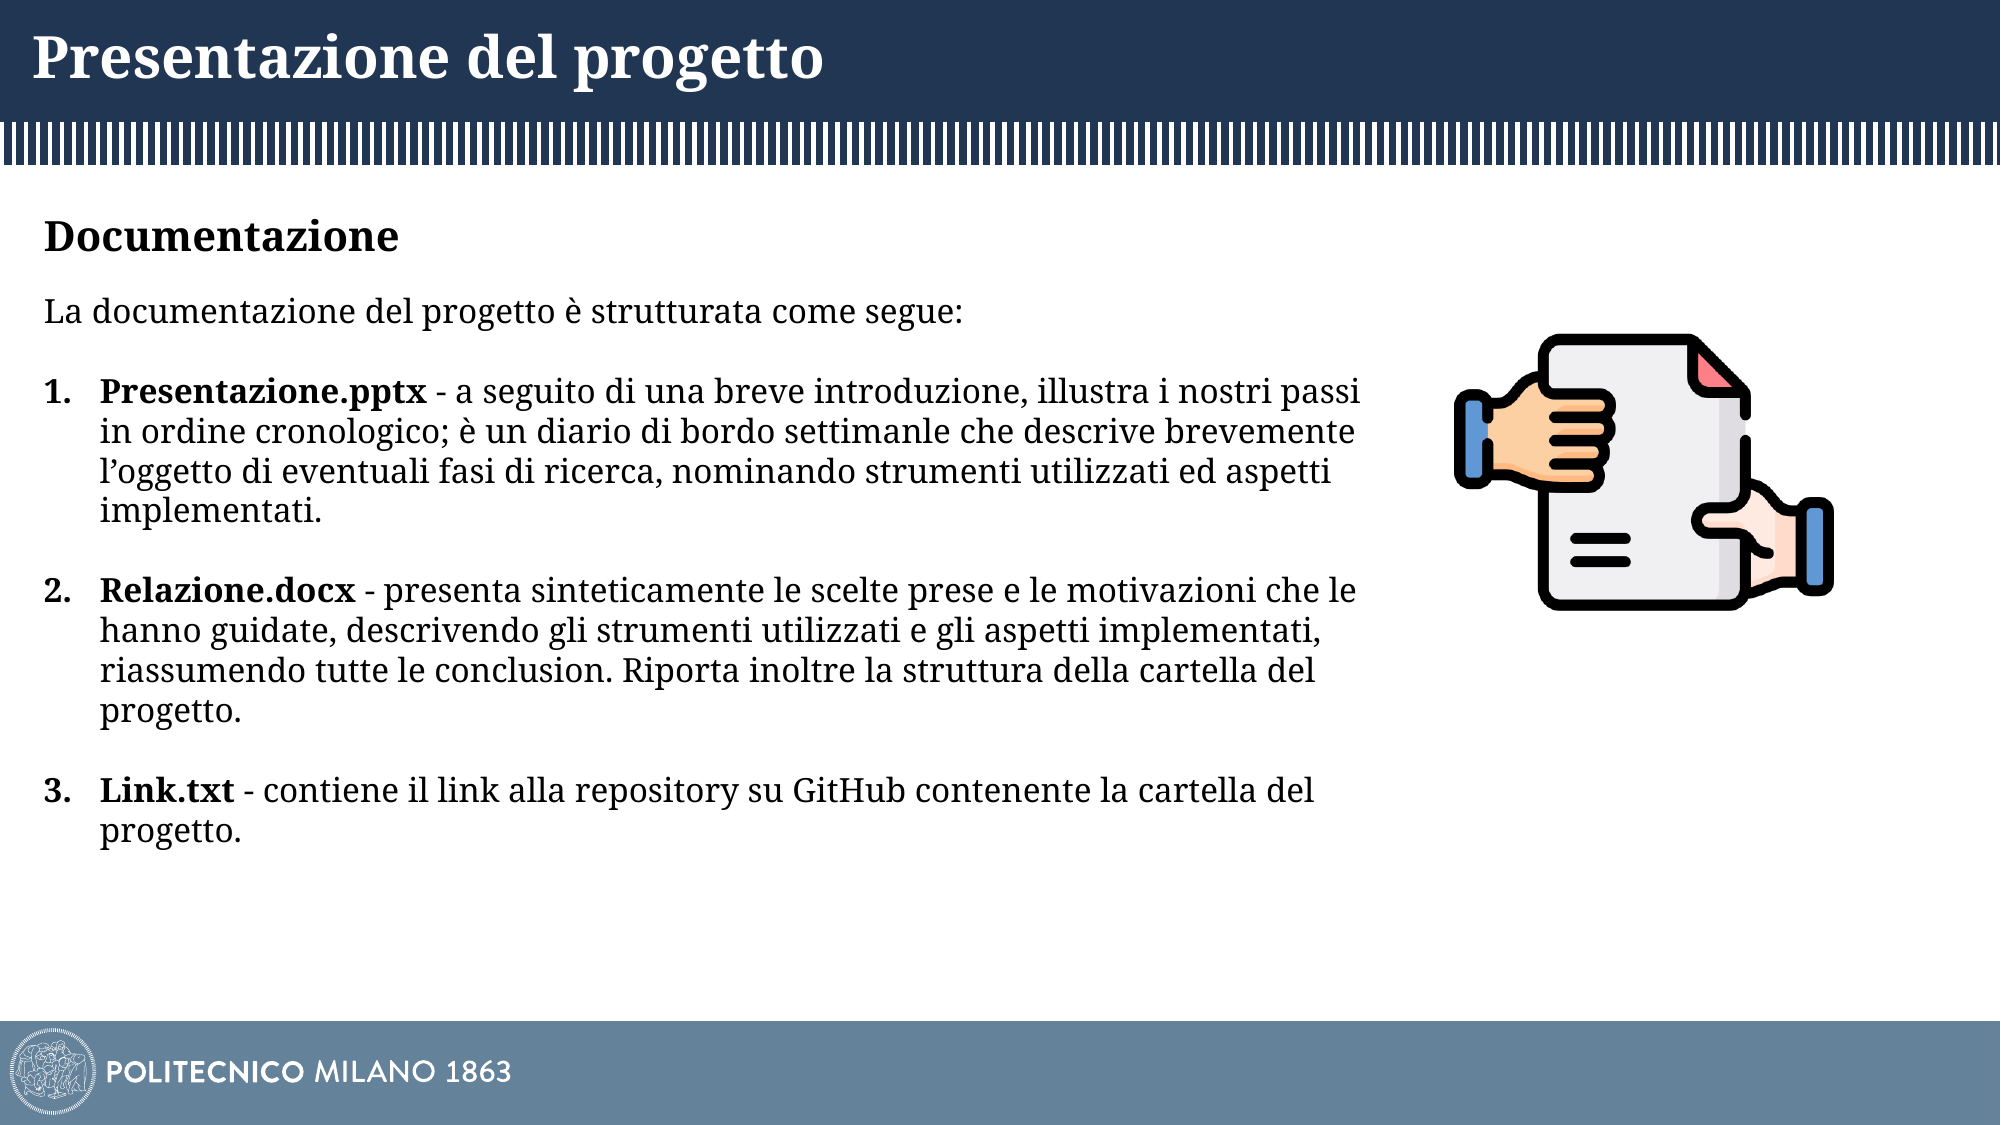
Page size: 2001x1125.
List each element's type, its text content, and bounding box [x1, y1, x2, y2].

picture [1454, 282, 1834, 662]
title Presentazione del progetto [17, 14, 1161, 104]
text_box Documentazione [29, 193, 1442, 283]
text_box La documentazione del progetto è strutturata come segue: Presentazione.pptx - a seguito di una breve introduzione, illustra i nostri passi in ordine cronologico; è un diario di bordo settimanle che descrive brevemente l’oggetto di eventuali fasi di ricerca, nominando strumenti utilizzati ed aspetti implementati. Relazione.docx - presenta sinteticamente le scelte prese e le motivazioni che le hanno guidate, descrivendo gli strumenti utilizzati e gli aspetti implementati, riassumendo tutte le conclusion. Riporta inoltre la struttura della cartella del progetto. Link.txt - contiene il link alla repository su GitHub contenente la cartella del progetto. [28, 282, 1386, 857]
